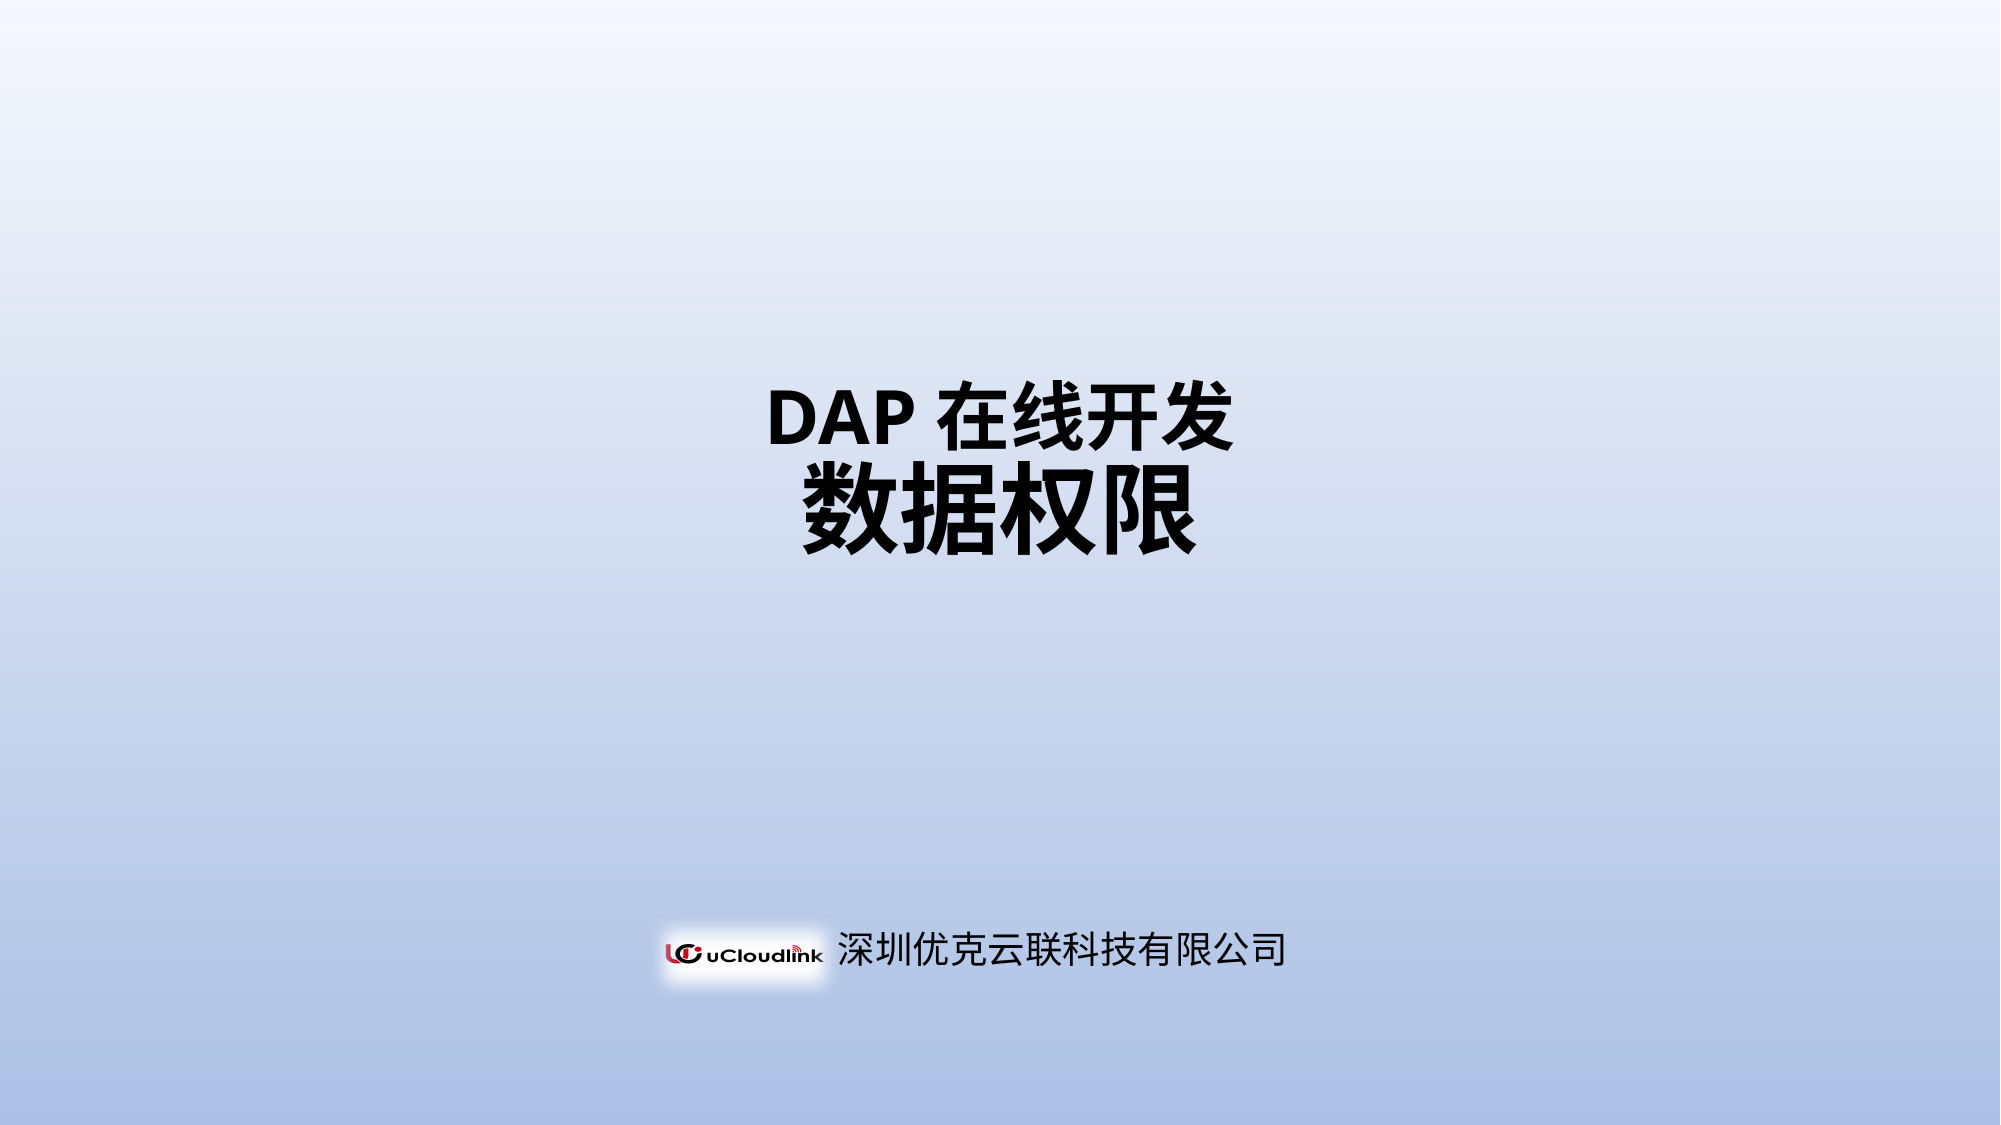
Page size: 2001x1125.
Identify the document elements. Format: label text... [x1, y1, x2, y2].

title DAP在线开发 数据权限 [249, 184, 1750, 576]
subtitle 深圳优克云联科技有限公司 [844, 923, 1319, 992]
picture [646, 912, 844, 1003]
